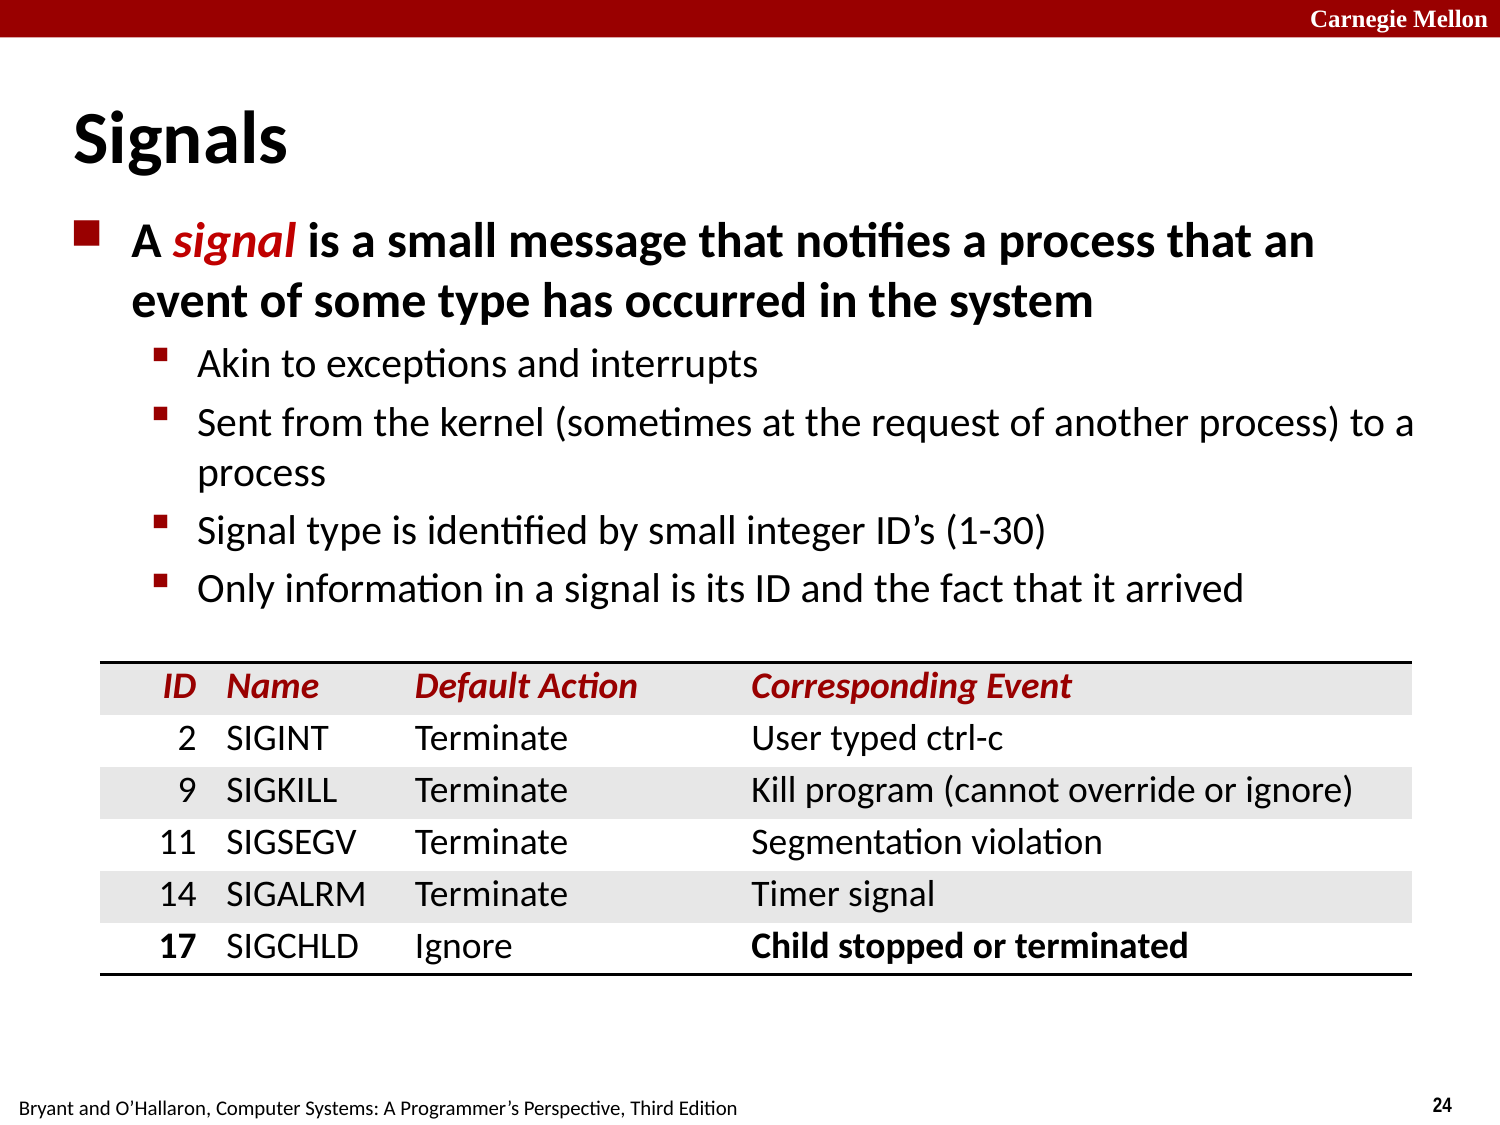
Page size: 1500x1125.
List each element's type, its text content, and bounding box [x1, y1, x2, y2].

table_cell 11 [100, 819, 211, 871]
table_cell 14 [100, 871, 211, 923]
table_cell SIGALRM [211, 871, 400, 923]
table_cell Child stopped or terminated [737, 923, 1412, 973]
title Signals [58, 71, 1305, 197]
table_cell 17 [100, 923, 211, 973]
table_header Name [211, 664, 400, 715]
table_cell SIGINT [211, 715, 400, 767]
table_cell 9 [100, 767, 211, 819]
table_cell Segmentation violation [737, 819, 1412, 871]
table_cell Ignore [400, 923, 737, 973]
table_cell Terminate [400, 767, 737, 819]
table_cell Terminate [400, 715, 737, 767]
table_header Corresponding Event [737, 664, 1412, 715]
table_cell Terminate [400, 871, 737, 923]
table_cell User typed ctrl-c [737, 715, 1412, 767]
table_header Default Action [400, 664, 737, 715]
table_cell 2 [100, 715, 211, 767]
table_cell SIGSEGV [211, 819, 400, 871]
table_cell Timer signal [737, 871, 1412, 923]
list A signal is a small message that notifies a process that an event of some type has occurred in the system Akin to exceptions and interrupts Sent from the kernel (sometimes at the request of another process) to a process Signal type is identified by small integer ID’s (1-30) Only information in a signal is its ID and the fact that it arrived [59, 199, 1438, 651]
table_cell SIGKILL [211, 767, 400, 819]
table_cell Kill program (cannot override or ignore) [737, 767, 1412, 819]
table_cell Terminate [400, 819, 737, 871]
table_cell SIGCHLD [211, 923, 400, 973]
table_header ID [100, 664, 211, 715]
